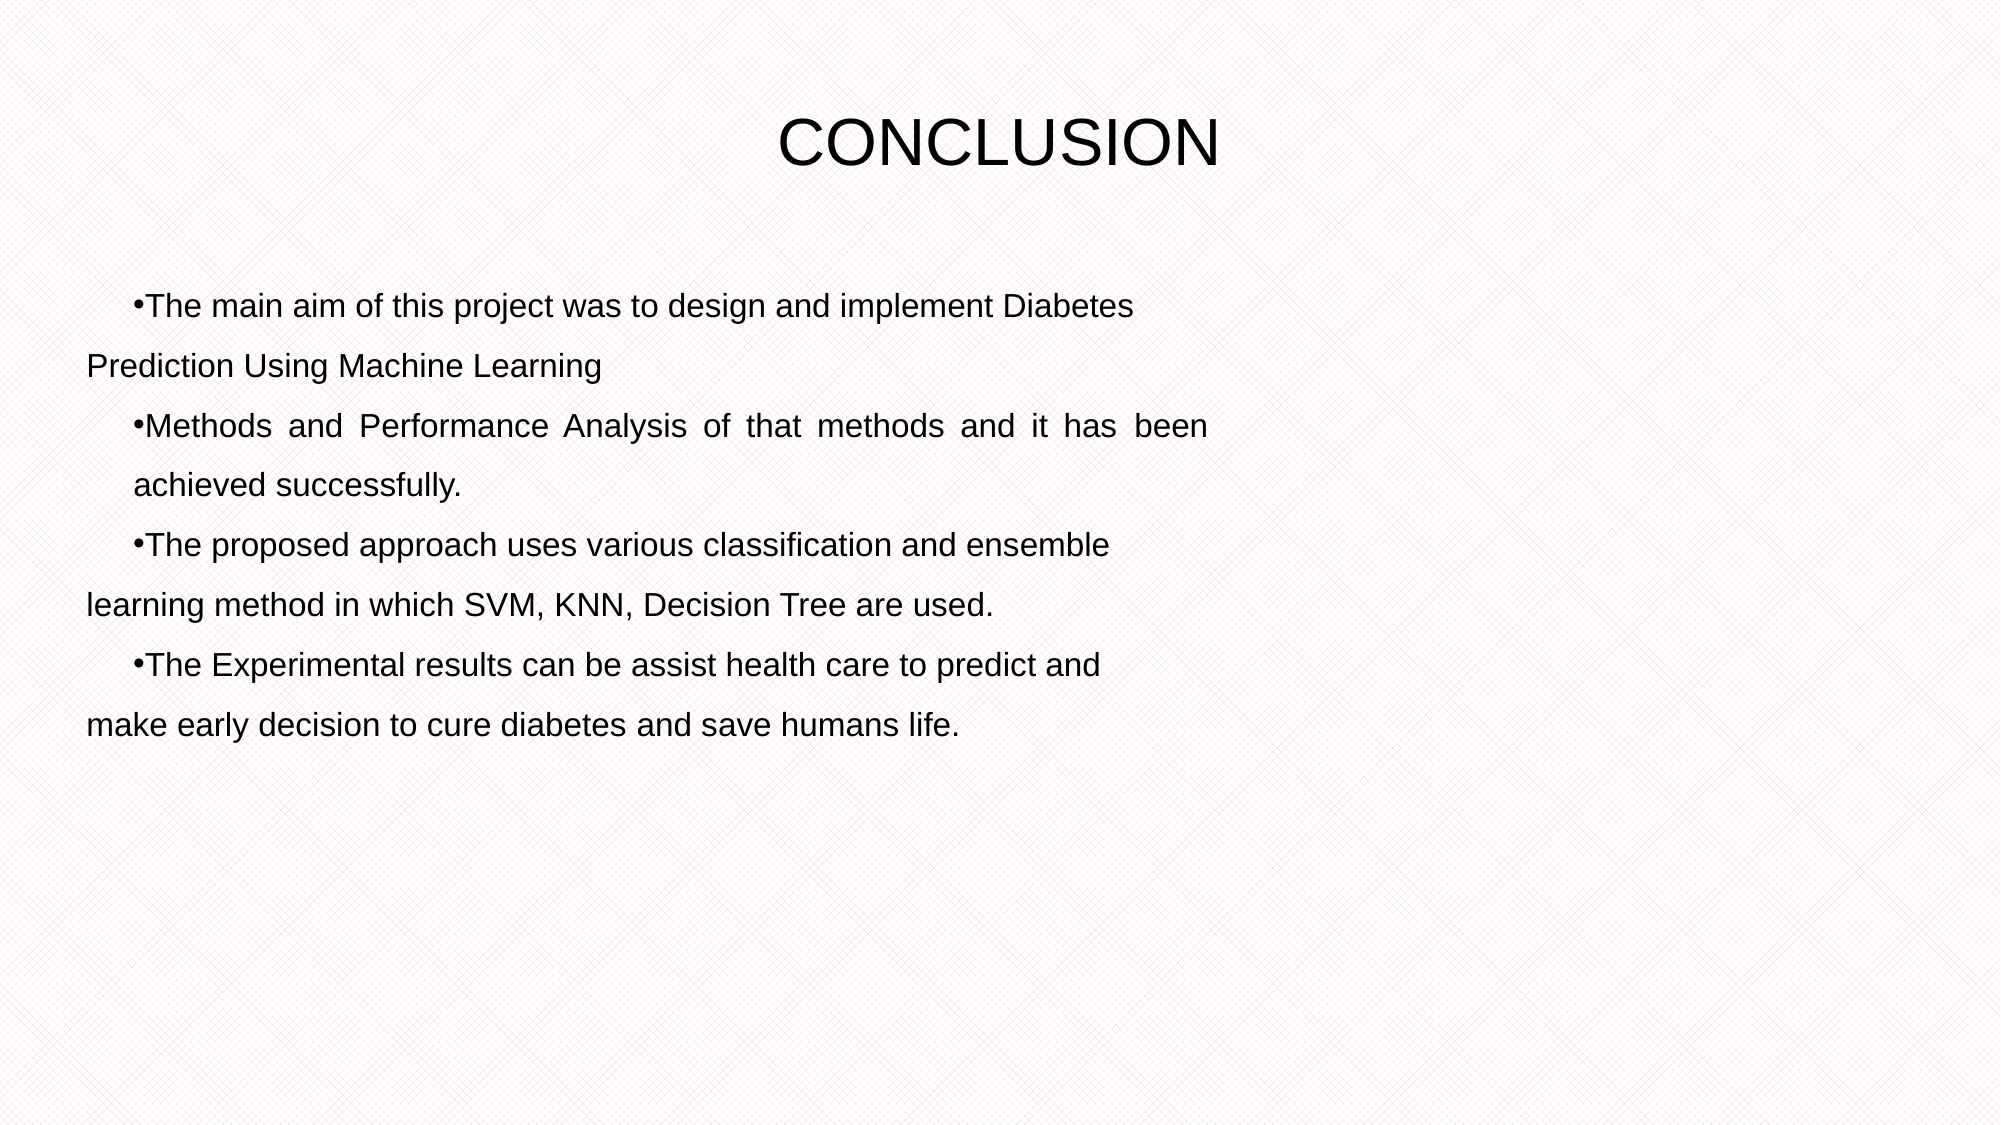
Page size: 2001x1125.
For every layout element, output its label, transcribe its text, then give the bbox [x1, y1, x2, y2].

text_box The main aim of this project was to design and implement Diabetes Prediction Using Machine Learning Methods and Performance Analysis of that methods and it has been achieved successfully. The proposed approach uses various classification and ensemble learning method in which SVM, KNN, Decision Tree are used. The Experimental results can be assist health care to predict and make early decision to cure diabetes and save humans life. [71, 256, 1224, 811]
title CONCLUSION [99, 44, 1901, 233]
